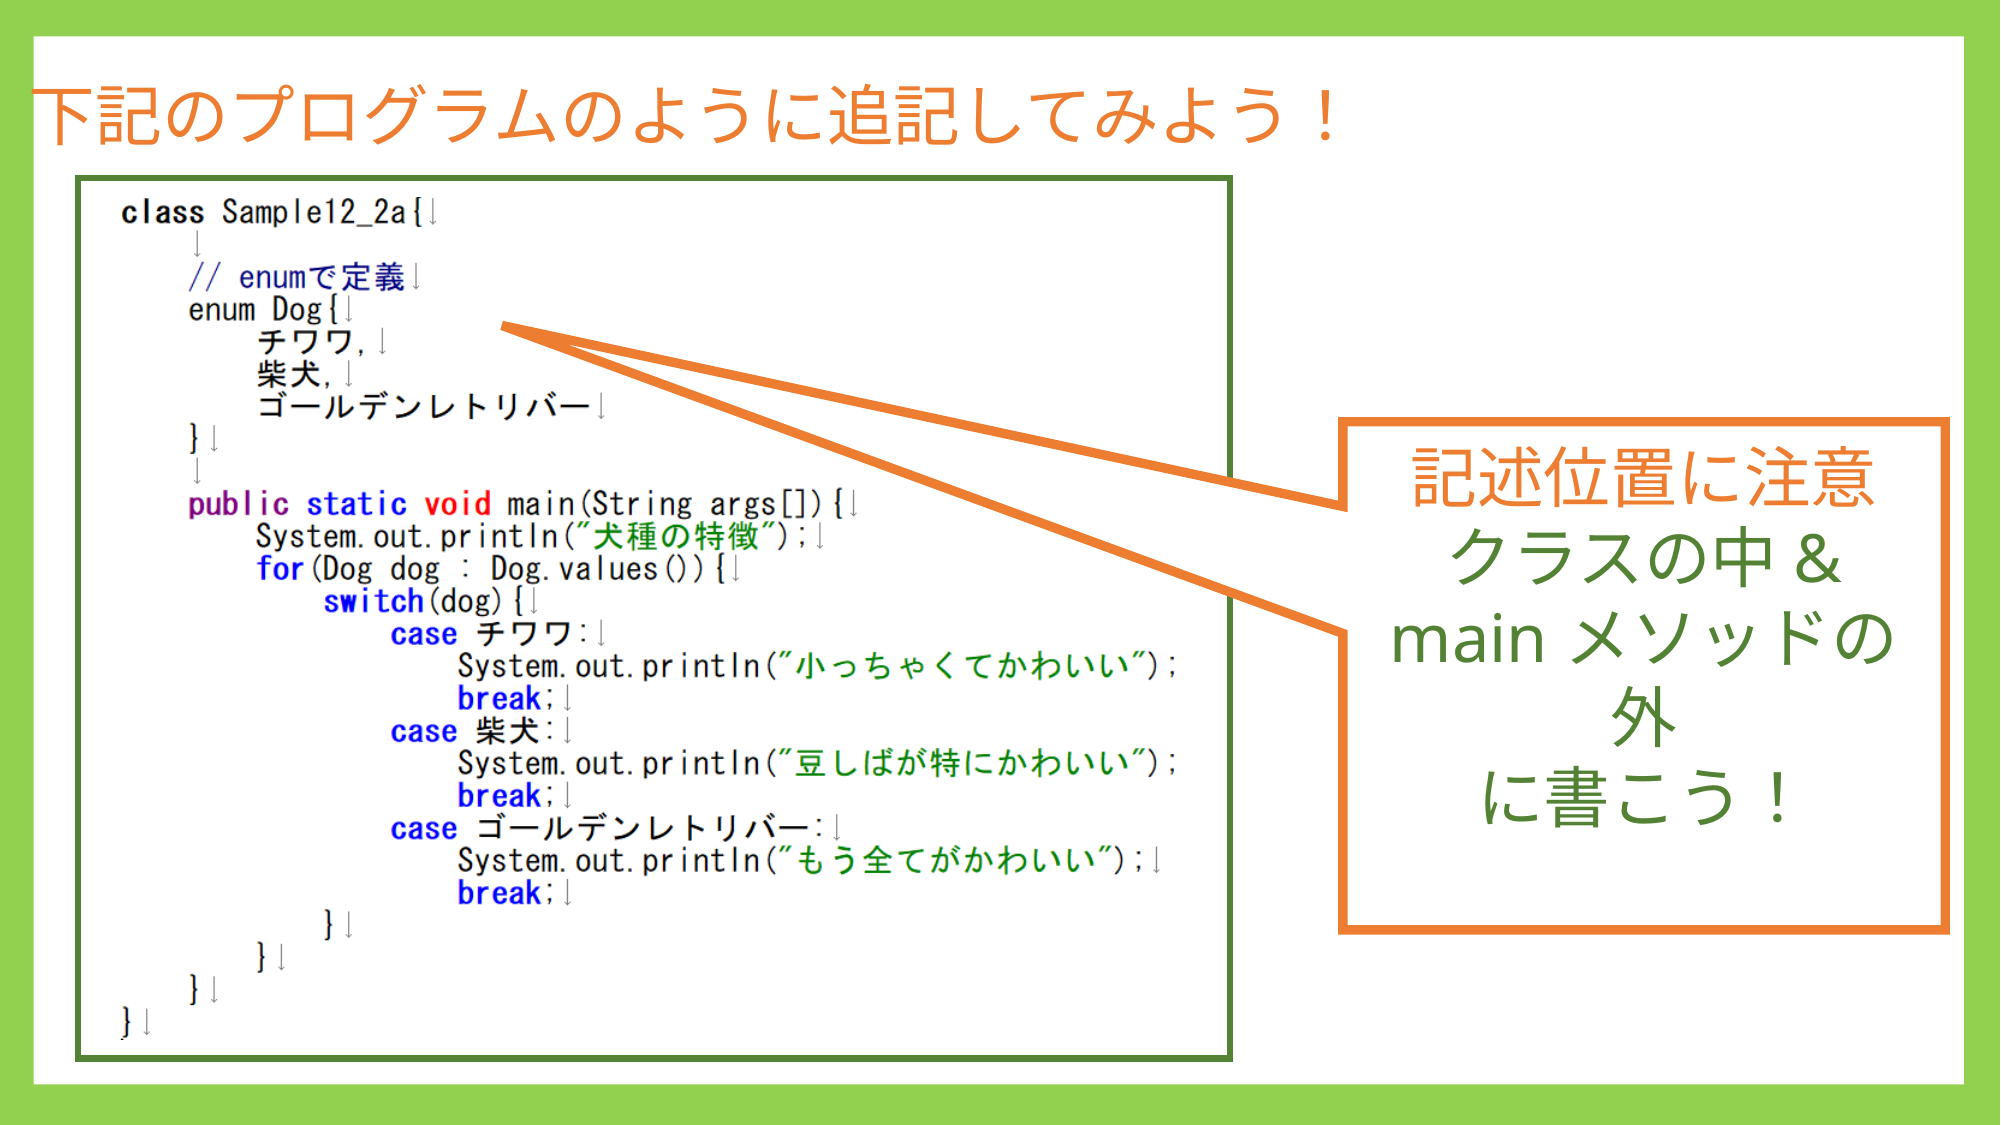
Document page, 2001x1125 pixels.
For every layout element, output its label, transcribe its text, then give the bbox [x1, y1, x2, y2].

text_box [77, 177, 1231, 1060]
text_box 記述位置に注意 クラスの中& mainメソッドの外 に書こう！ [1180, 420, 1947, 931]
picture [115, 197, 1180, 1040]
text_box 下記のプログラムのように追記してみよう！ [13, 66, 1375, 161]
